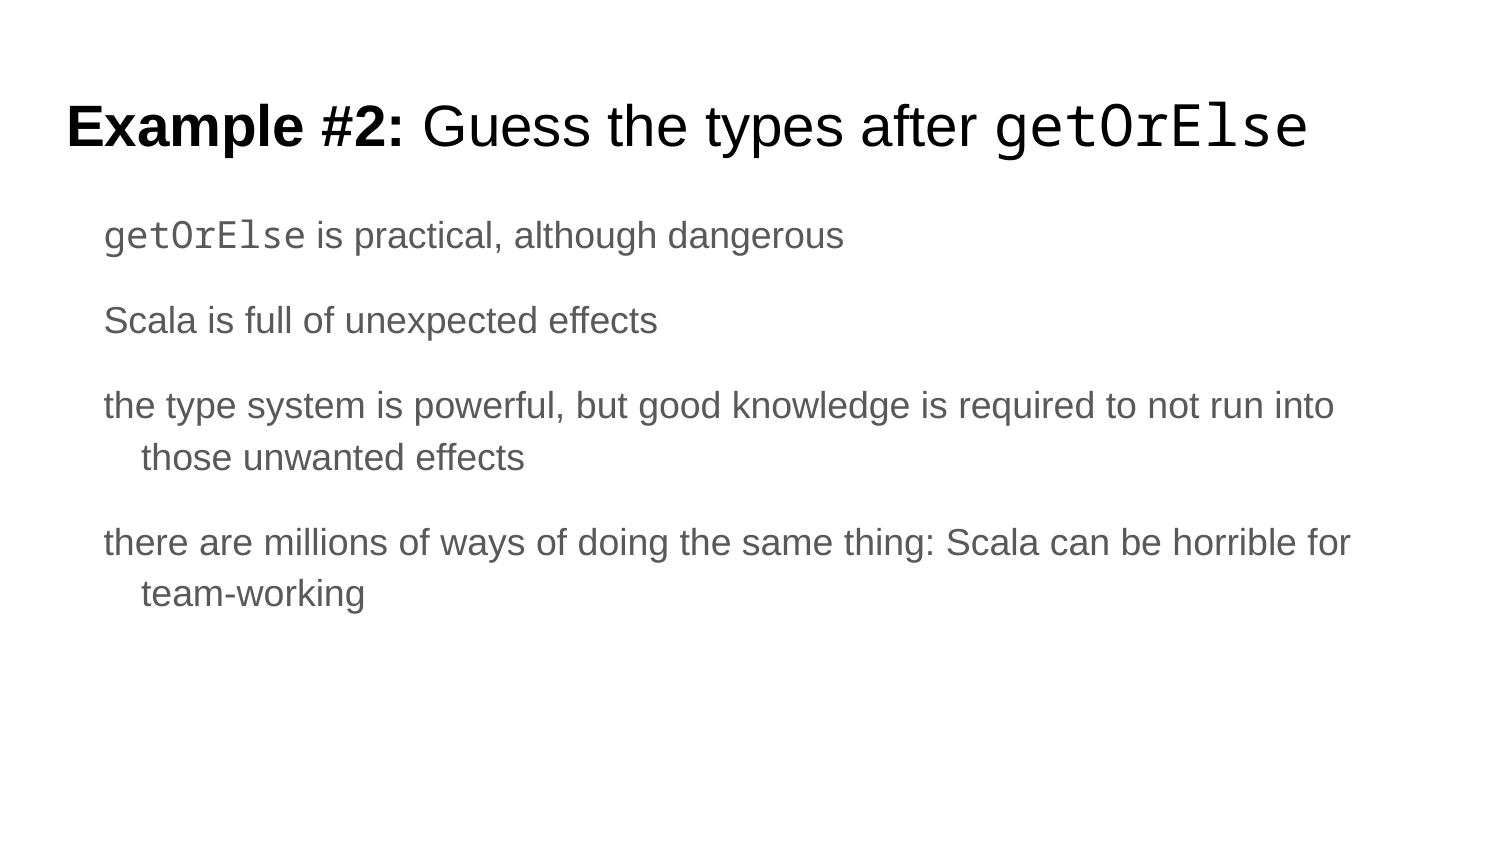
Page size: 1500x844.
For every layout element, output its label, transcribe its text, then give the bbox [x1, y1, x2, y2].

title Example #2: Guess the types after getOrElse [51, 72, 1449, 167]
list getOrElse is practical, although dangerous Scala is full of unexpected effects the type system is powerful, but good knowledge is required to not run into those unwanted effects there are millions of ways of doing the same thing: Scala can be horrible for team-working [51, 189, 1449, 750]
